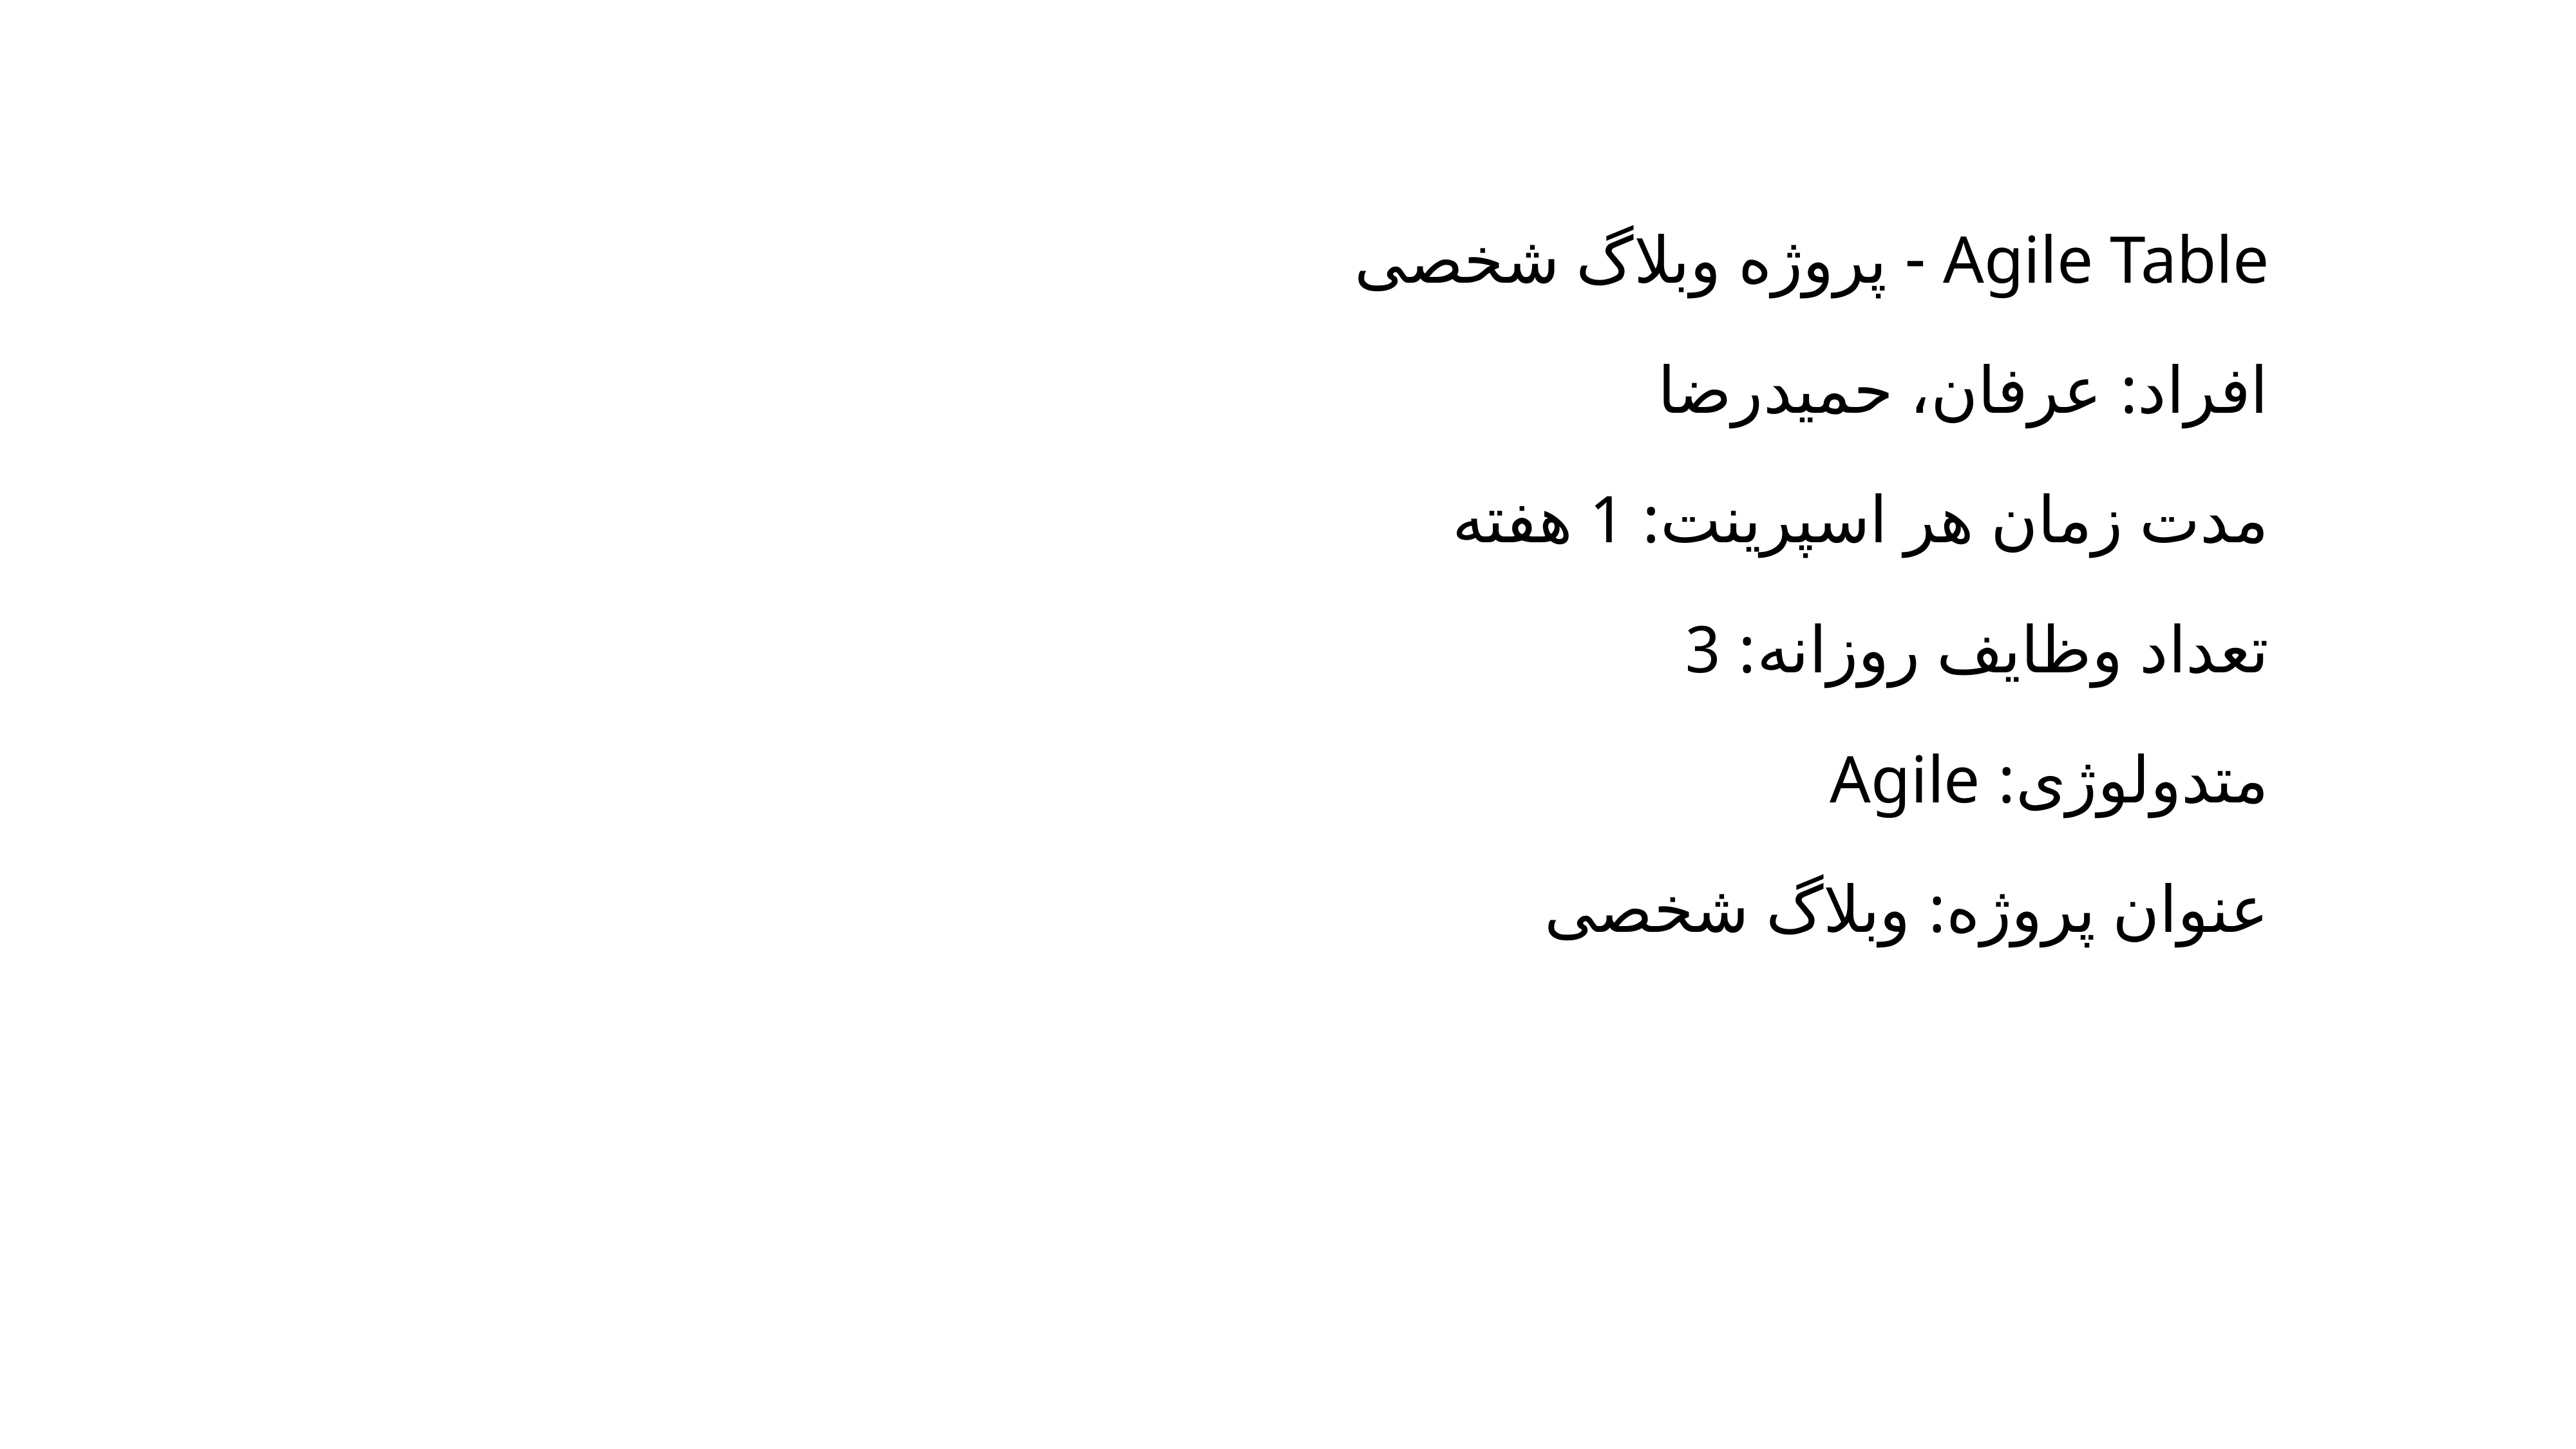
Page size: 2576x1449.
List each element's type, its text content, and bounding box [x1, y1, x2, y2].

text_box Agile Table - پروژه وبلاگ شخصی افراد: عرفان، حمیدرضا مدت زمان هر اسپرینت: 1 هفته تعداد وظایف روزانه: 3 متدولوژی: Agile عنوان پروژه: وبلاگ شخصی [1349, 222, 2275, 952]
